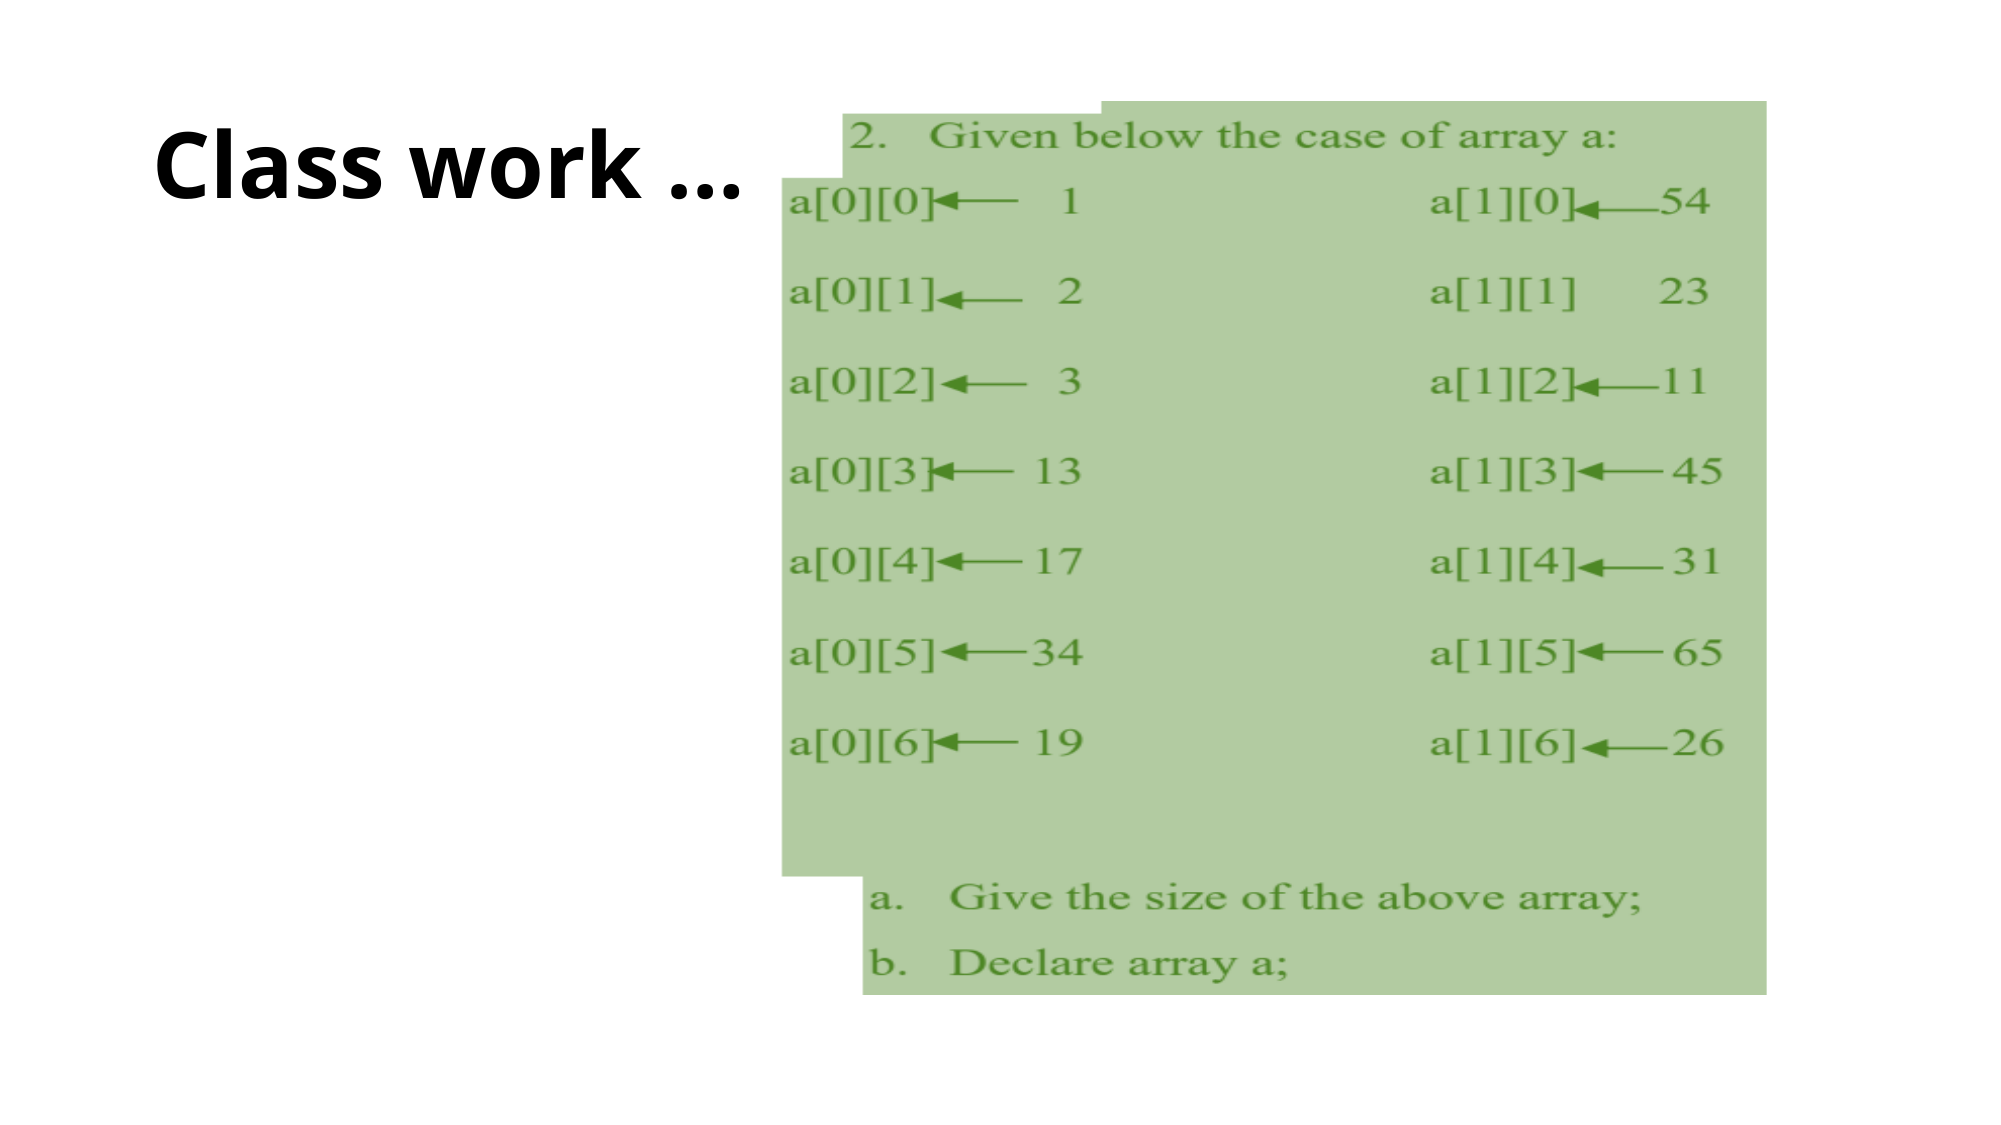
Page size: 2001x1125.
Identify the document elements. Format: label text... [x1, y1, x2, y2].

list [740, 101, 1767, 995]
title Class work … [137, 59, 1863, 278]
